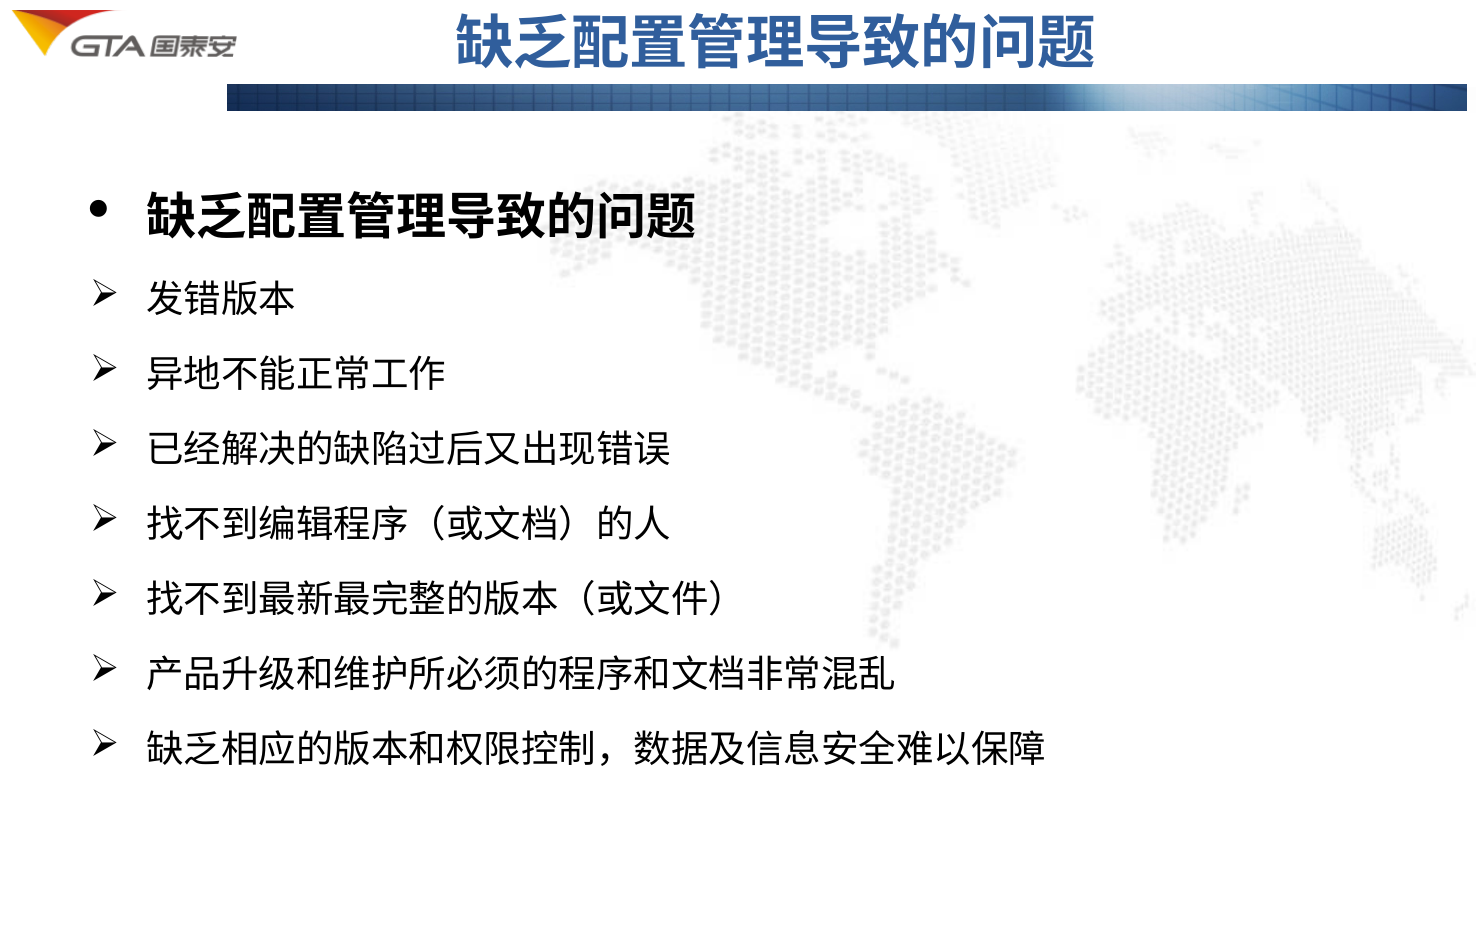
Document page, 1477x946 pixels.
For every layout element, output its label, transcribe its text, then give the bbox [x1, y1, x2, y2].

list 缺乏配置管理导致的问题 发错版本 异地不能正常工作 已经解决的缺陷过后又出现错误 找不到编辑程序（或文档）的人 找不到最新最完整的版本（或文件） 产品升级和维护所必须的程序和文档非常混乱 缺乏相应的版本和权限控制，数据及信息安全难以保障 [75, 147, 1425, 823]
picture [11, 10, 237, 57]
title 缺乏配置管理导致的问题 [399, 22, 1151, 73]
picture [0, 84, 1476, 946]
